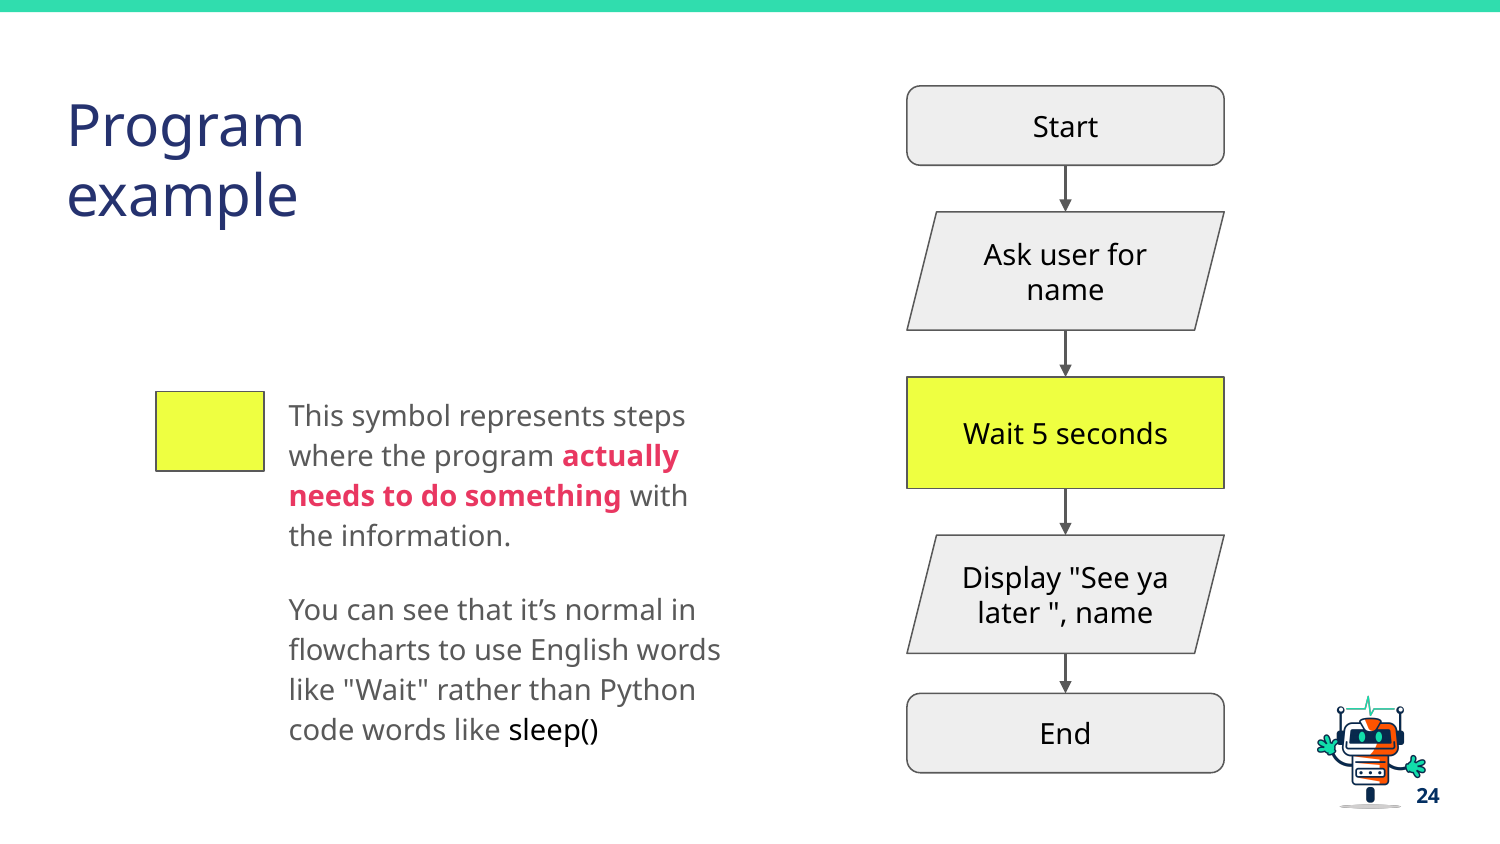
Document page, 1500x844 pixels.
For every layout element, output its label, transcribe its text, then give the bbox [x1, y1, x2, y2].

text_box End [906, 693, 1225, 773]
text_box Display "See ya later ", name [906, 535, 1225, 654]
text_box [1309, 687, 1456, 830]
title Program example [51, 72, 516, 167]
text_box Wait 5 seconds [906, 376, 1225, 489]
text_box [156, 391, 265, 471]
list This symbol represents steps where the program actually needs to do something with the information. You can see that it’s normal in flowcharts to use English words like "Wait" rather than Python code words like sleep() [273, 376, 738, 579]
text_box Ask user for name [906, 211, 1225, 331]
text_box Start [906, 85, 1225, 166]
